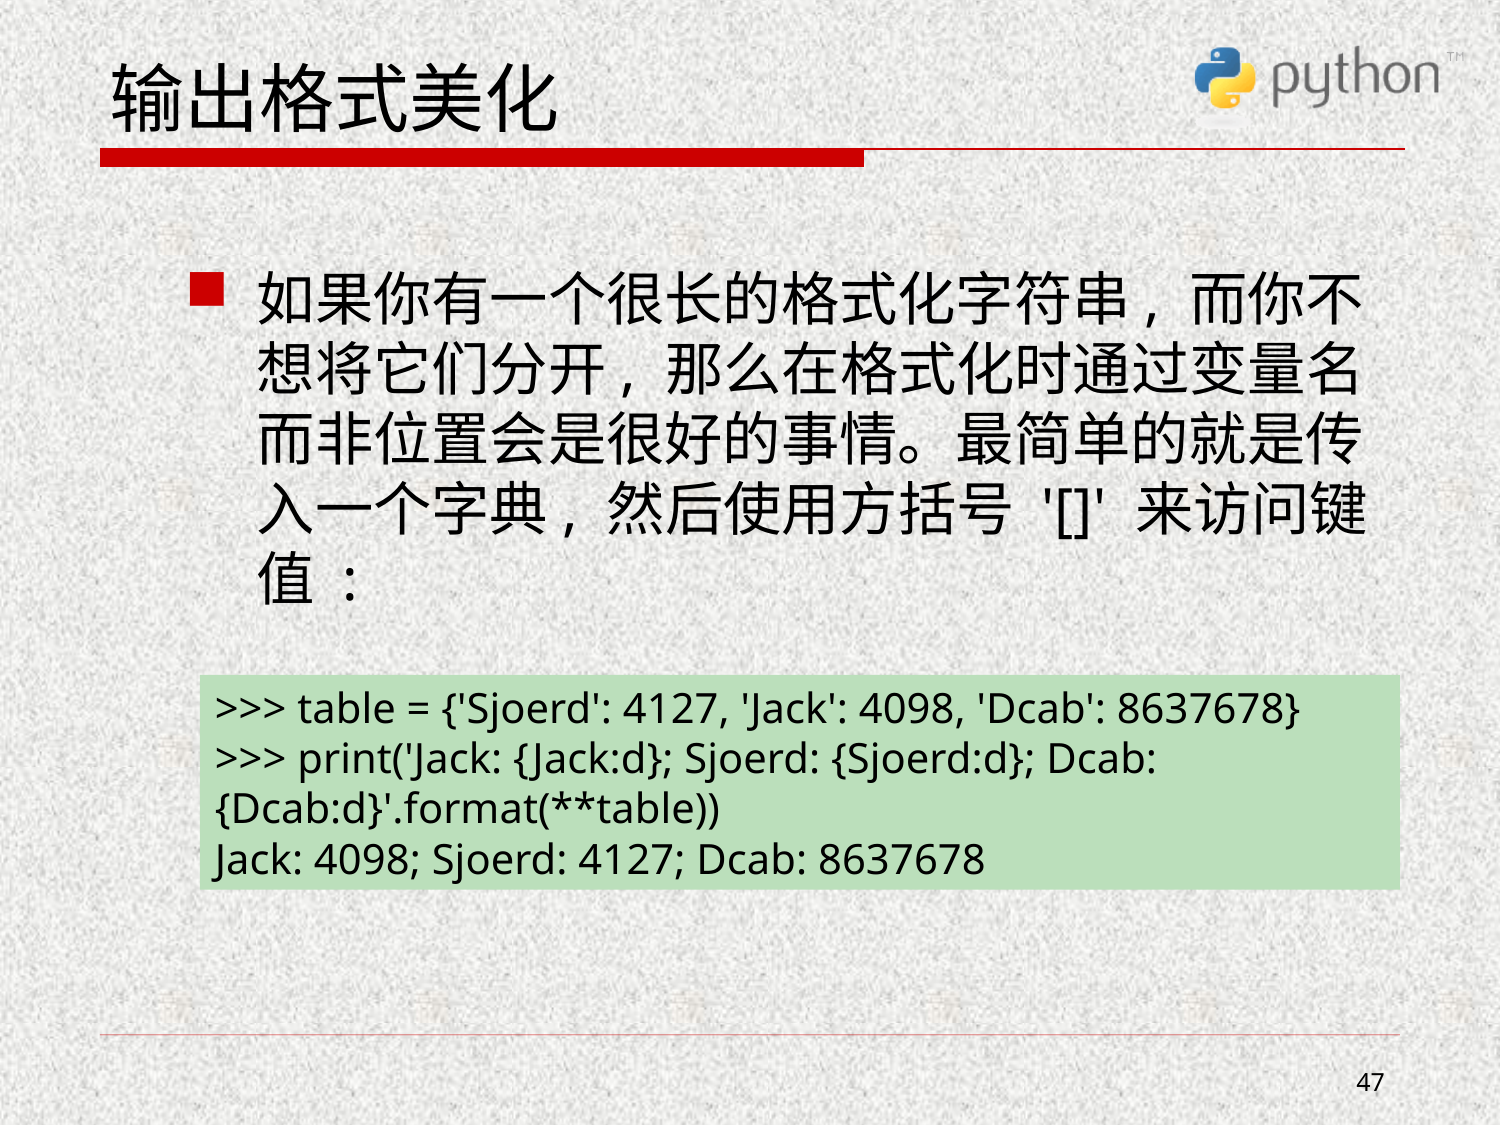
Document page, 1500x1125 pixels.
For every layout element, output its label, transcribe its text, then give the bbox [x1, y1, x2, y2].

list 如果你有一个很长的格式化字符串, 而你不想将它们分开, 那么在格式化时通过变量名而非位置会是很好的事情。最简单的就是传入一个字典, 然后使用方括号 '[]' 来访问键值 : [92, 172, 1406, 988]
title 输出格式美化 [94, 50, 1407, 149]
slide_number 47 [1074, 1058, 1401, 1103]
picture [0, 0, 1500, 1125]
text_box >>> table = {'Sjoerd': 4127, 'Jack': 4098, 'Dcab': 8637678} >>> print('Jack: {Jack:d}; Sjoerd: {Sjoerd:d}; Dcab: {Dcab:d}'.format(**table)) Jack: 4098; Sjoerd: 4127; Dcab: 8637678 [199, 674, 1400, 890]
